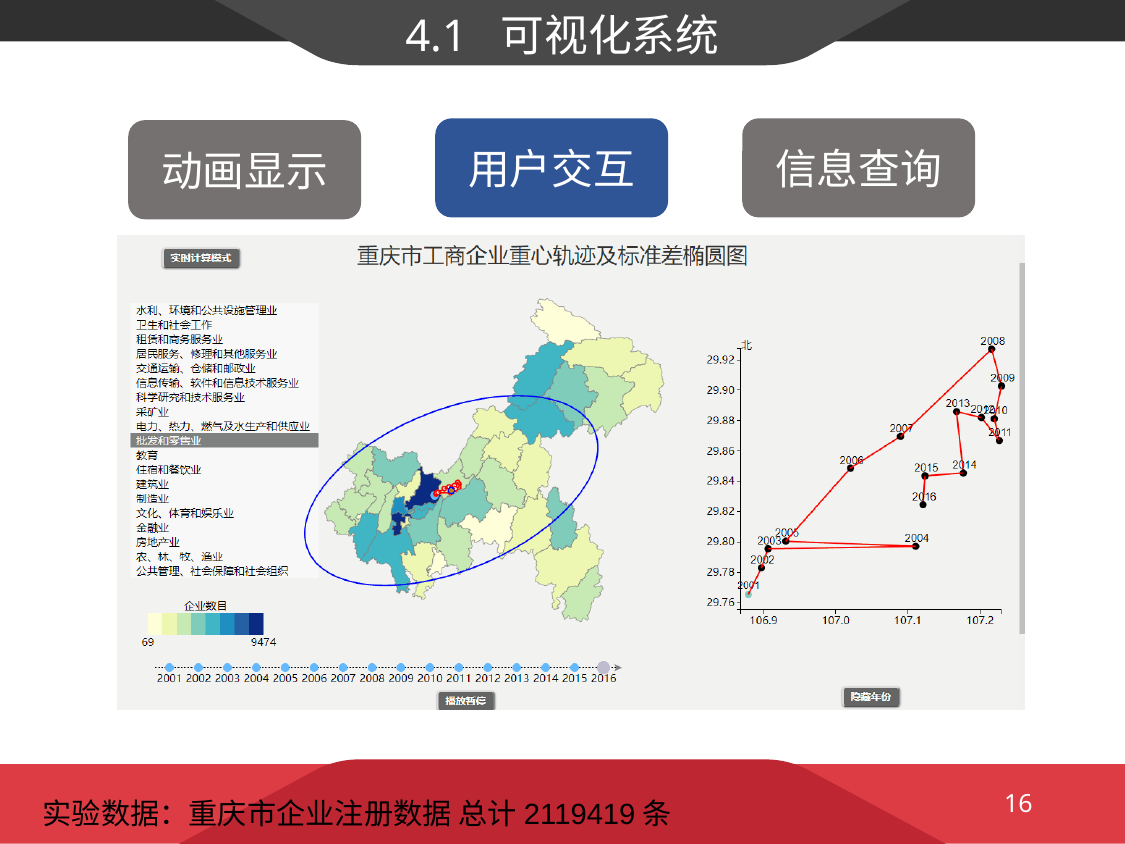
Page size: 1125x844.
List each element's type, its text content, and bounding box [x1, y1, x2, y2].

text_box [911, 0, 1125, 42]
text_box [0, 759, 1125, 844]
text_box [214, 0, 911, 69]
text_box 用户交互 [434, 117, 669, 218]
picture [117, 235, 1025, 710]
text_box 动画显示 [127, 119, 362, 220]
text_box 信息查询 [741, 117, 976, 218]
text_box [0, 0, 214, 42]
